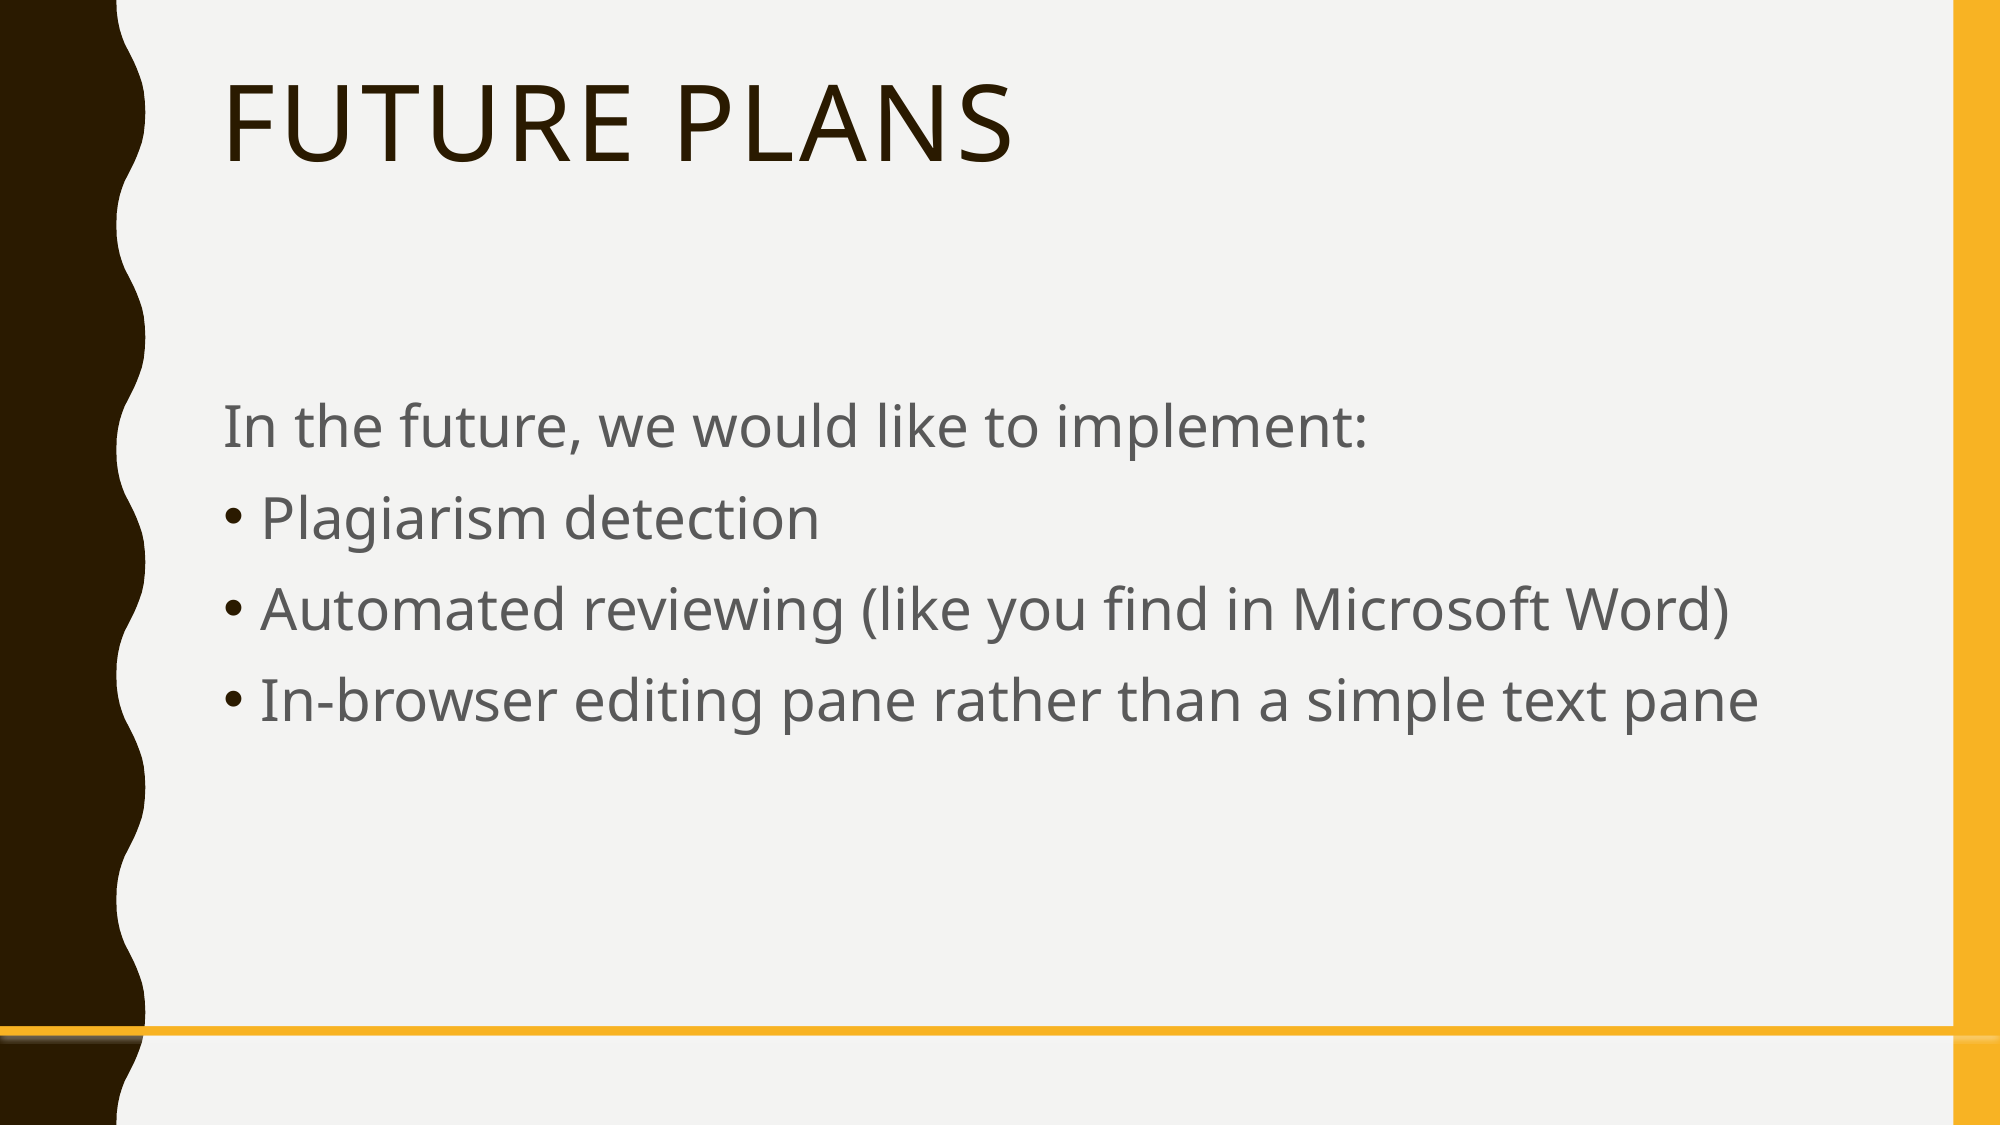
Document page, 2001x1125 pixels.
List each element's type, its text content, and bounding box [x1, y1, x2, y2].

title Future Plans [205, 62, 1875, 308]
list In the future, we would like to implement: Plagiarism detection Automated reviewing (like you find in Microsoft Word) In-browser editing pane rather than a simple text pane [208, 375, 1863, 969]
